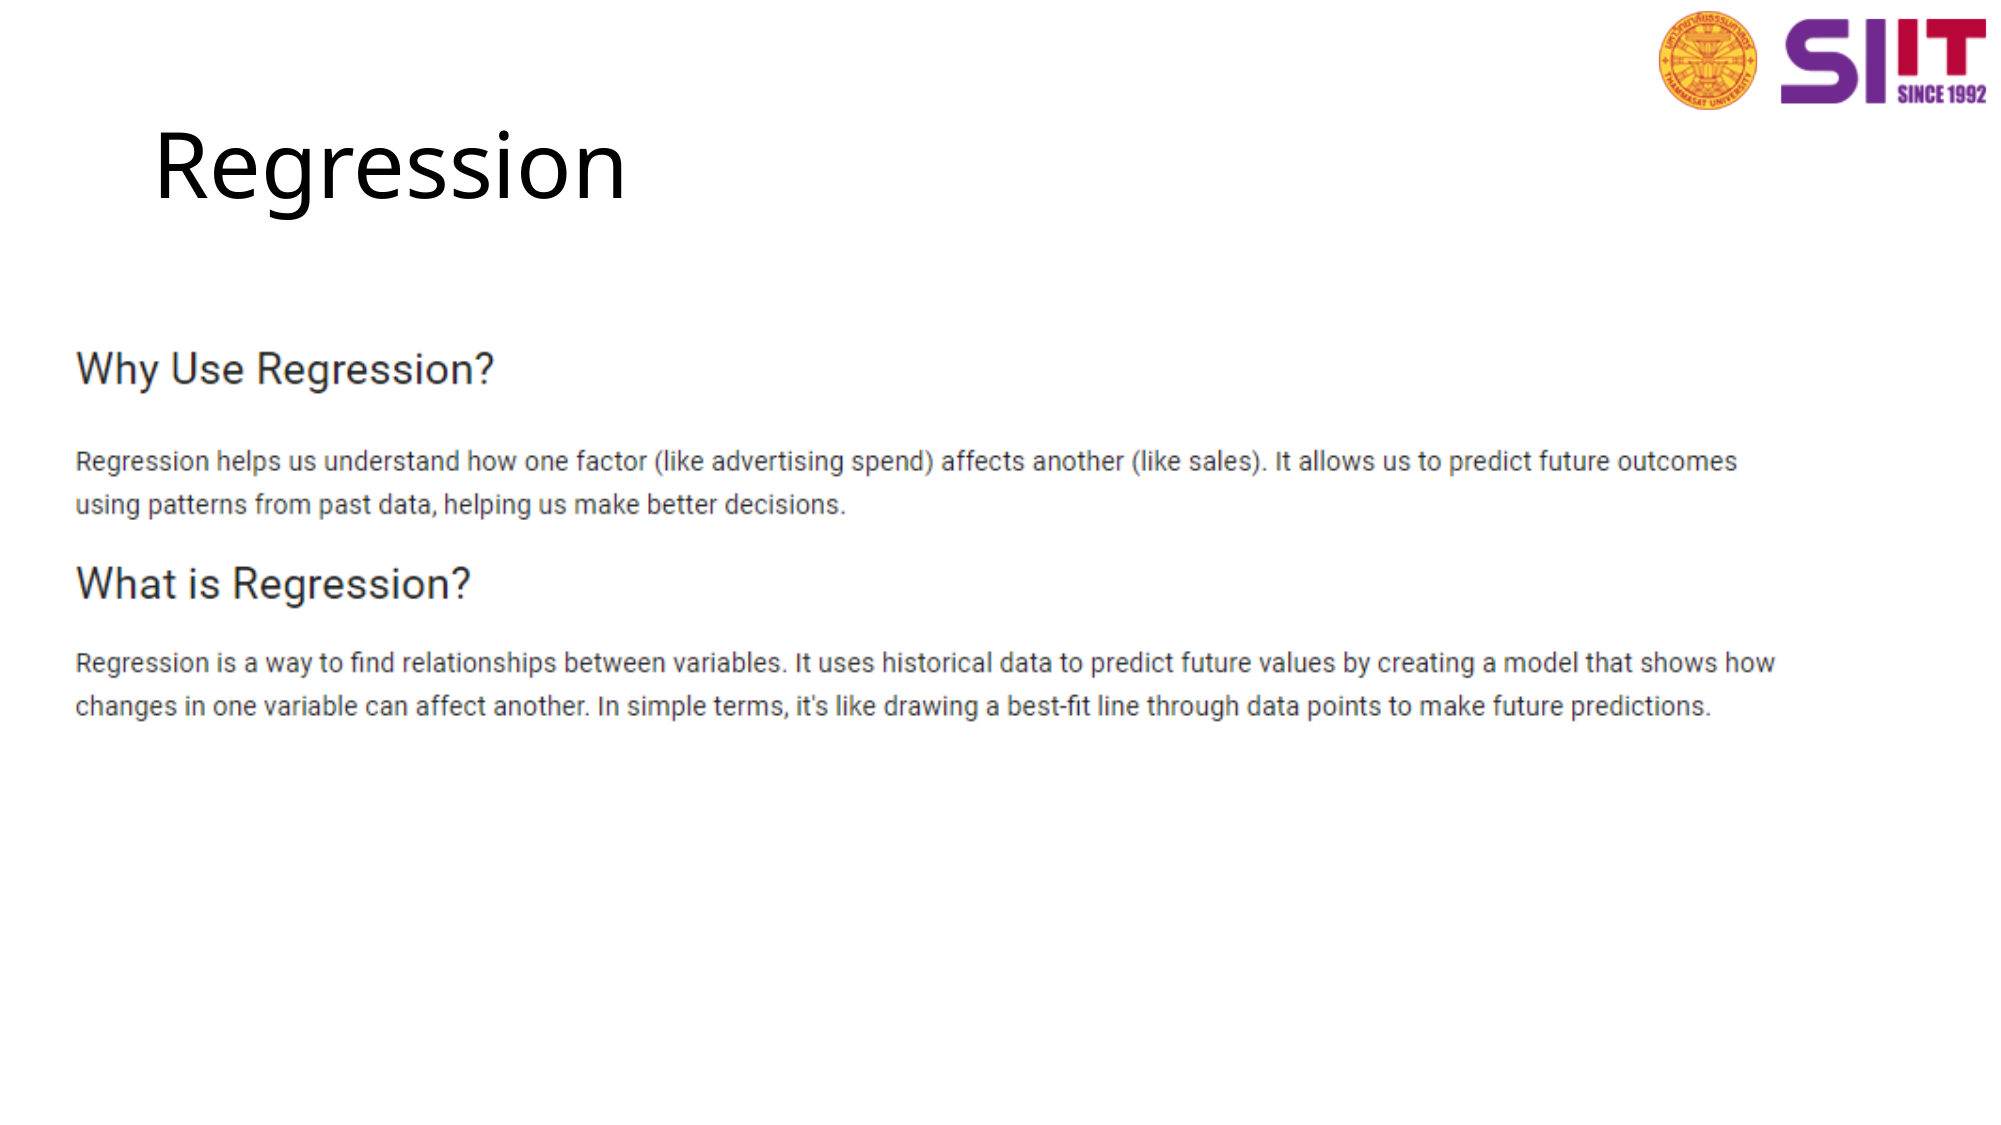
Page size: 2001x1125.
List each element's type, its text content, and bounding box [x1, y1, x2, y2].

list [61, 325, 2000, 764]
title Regression [137, 59, 1863, 278]
picture [1637, 0, 2001, 134]
